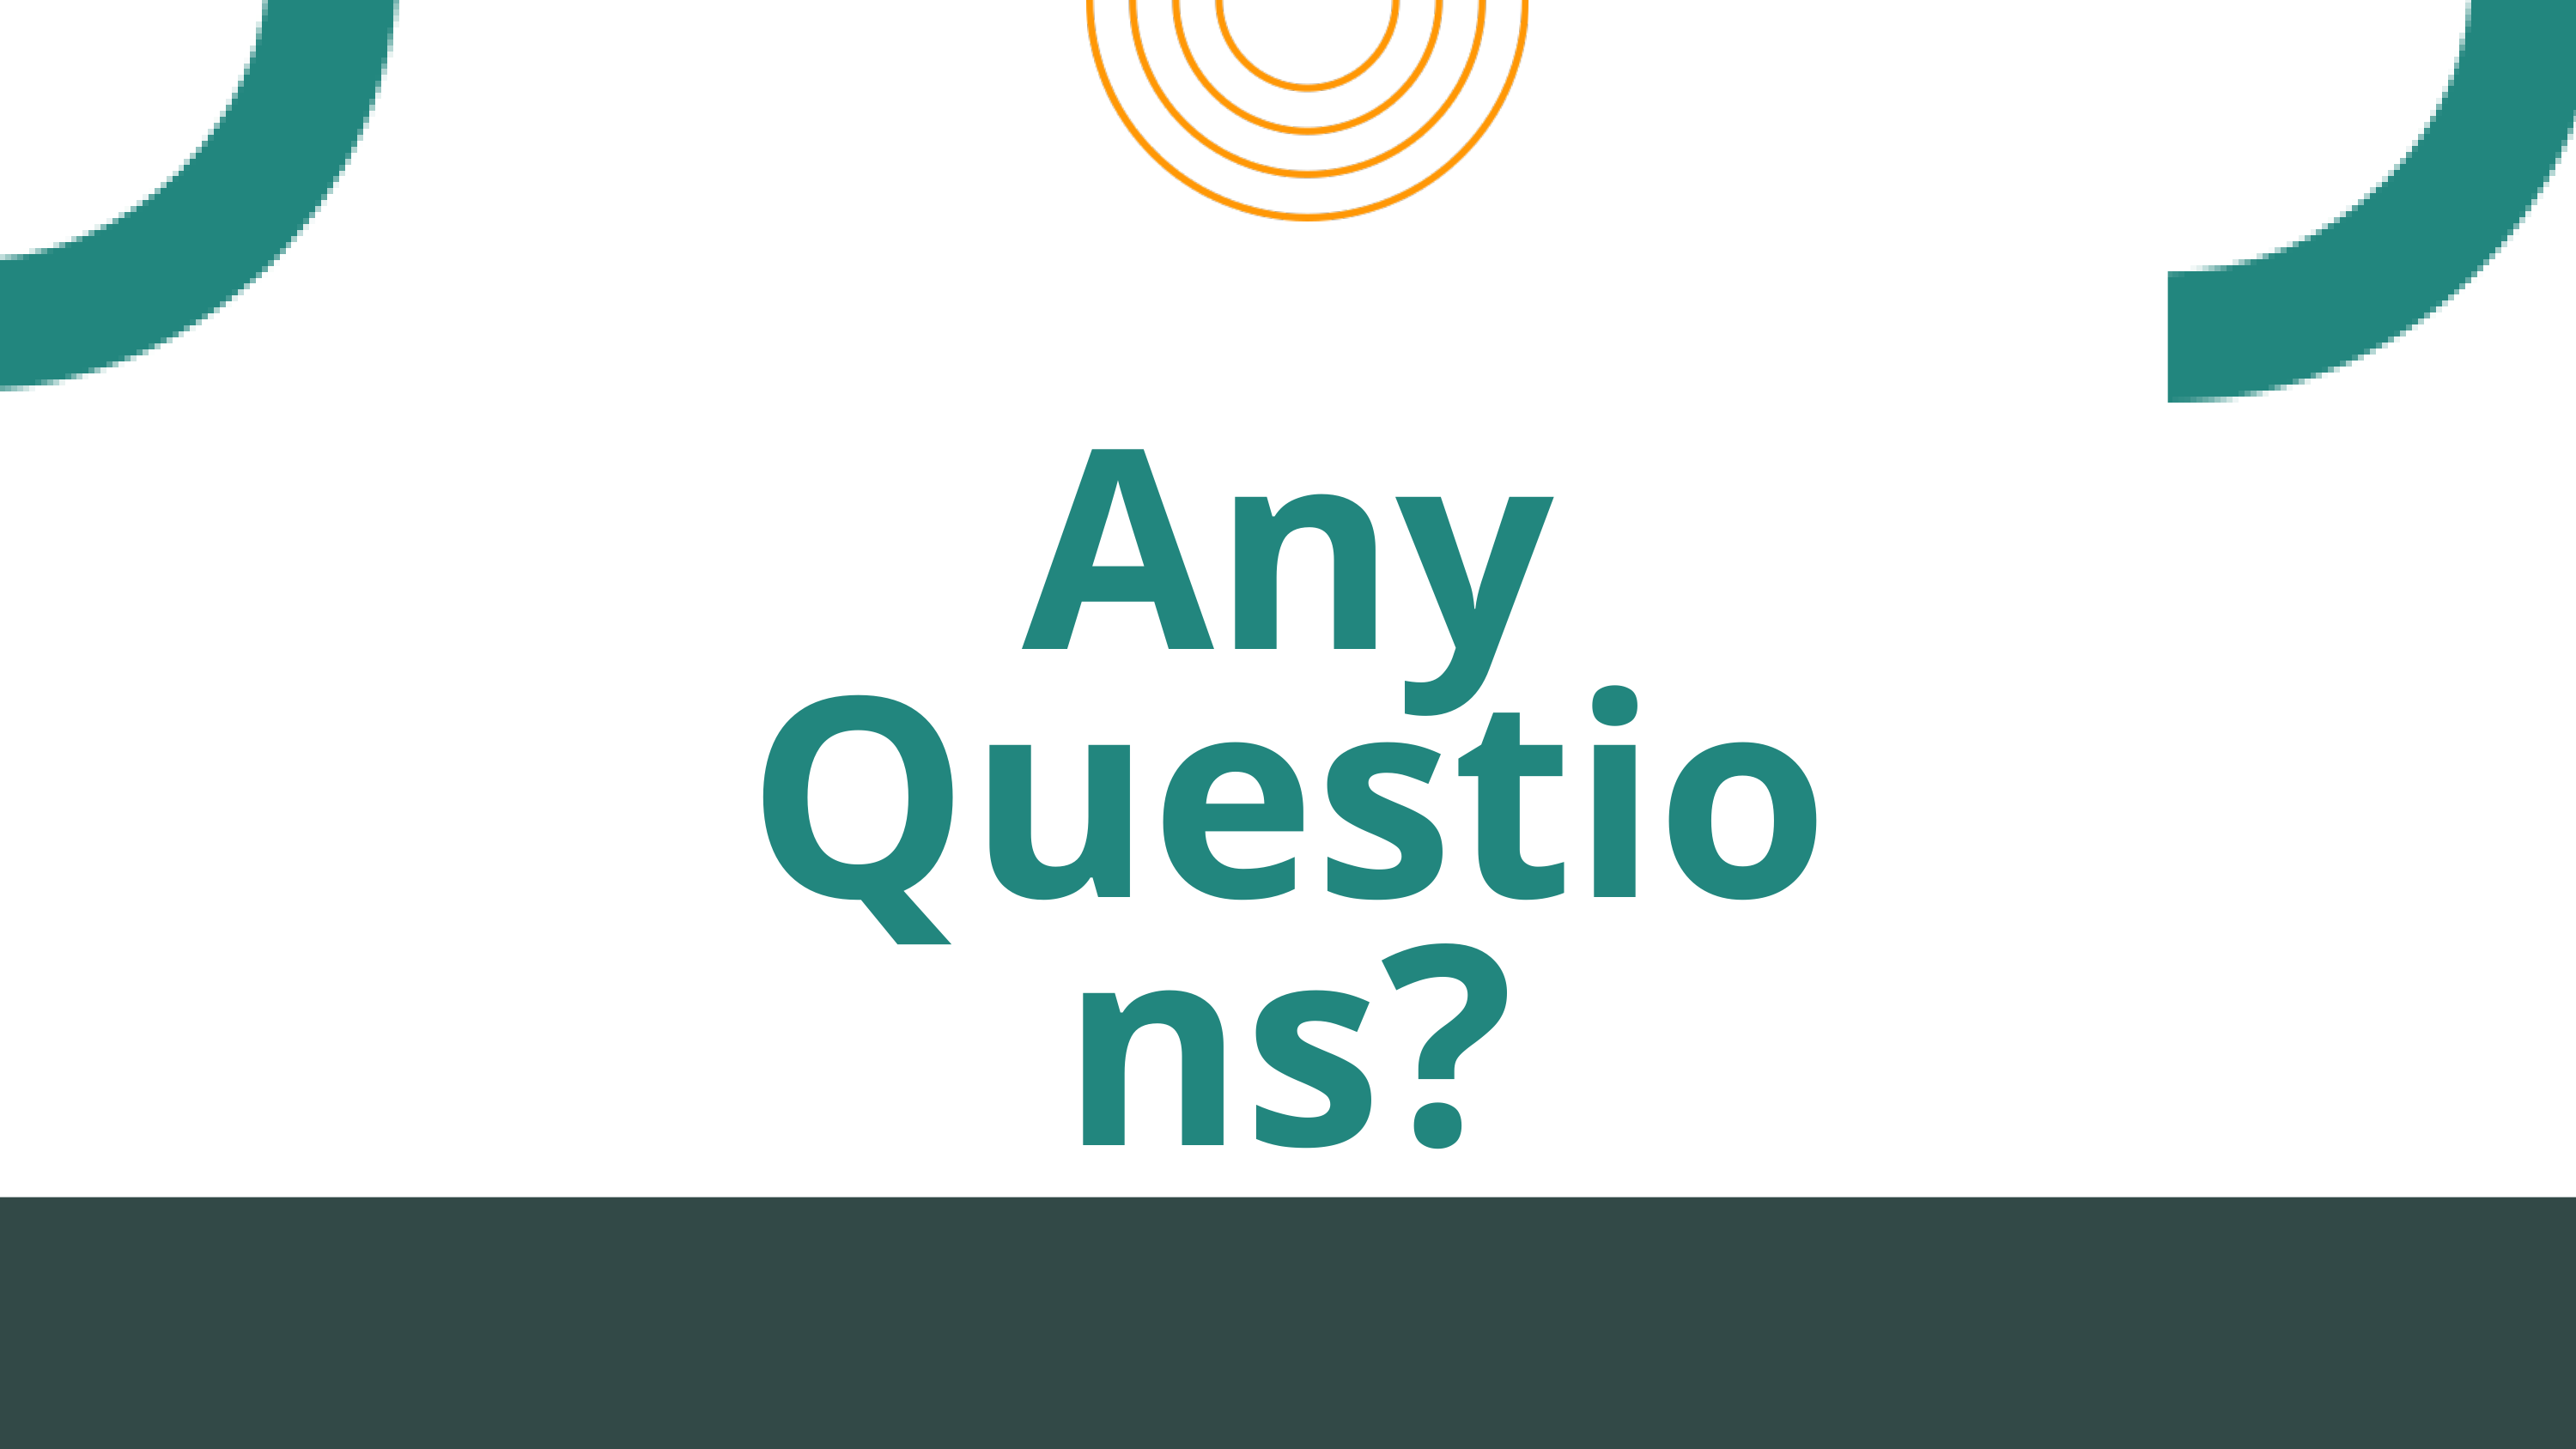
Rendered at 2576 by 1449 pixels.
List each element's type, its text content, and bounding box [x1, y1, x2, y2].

text_box [1086, 0, 1529, 221]
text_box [0, 1197, 2576, 1449]
text_box [0, 0, 399, 391]
text_box [2167, 0, 2576, 403]
text_box Any Questions? [659, 457, 1917, 1194]
